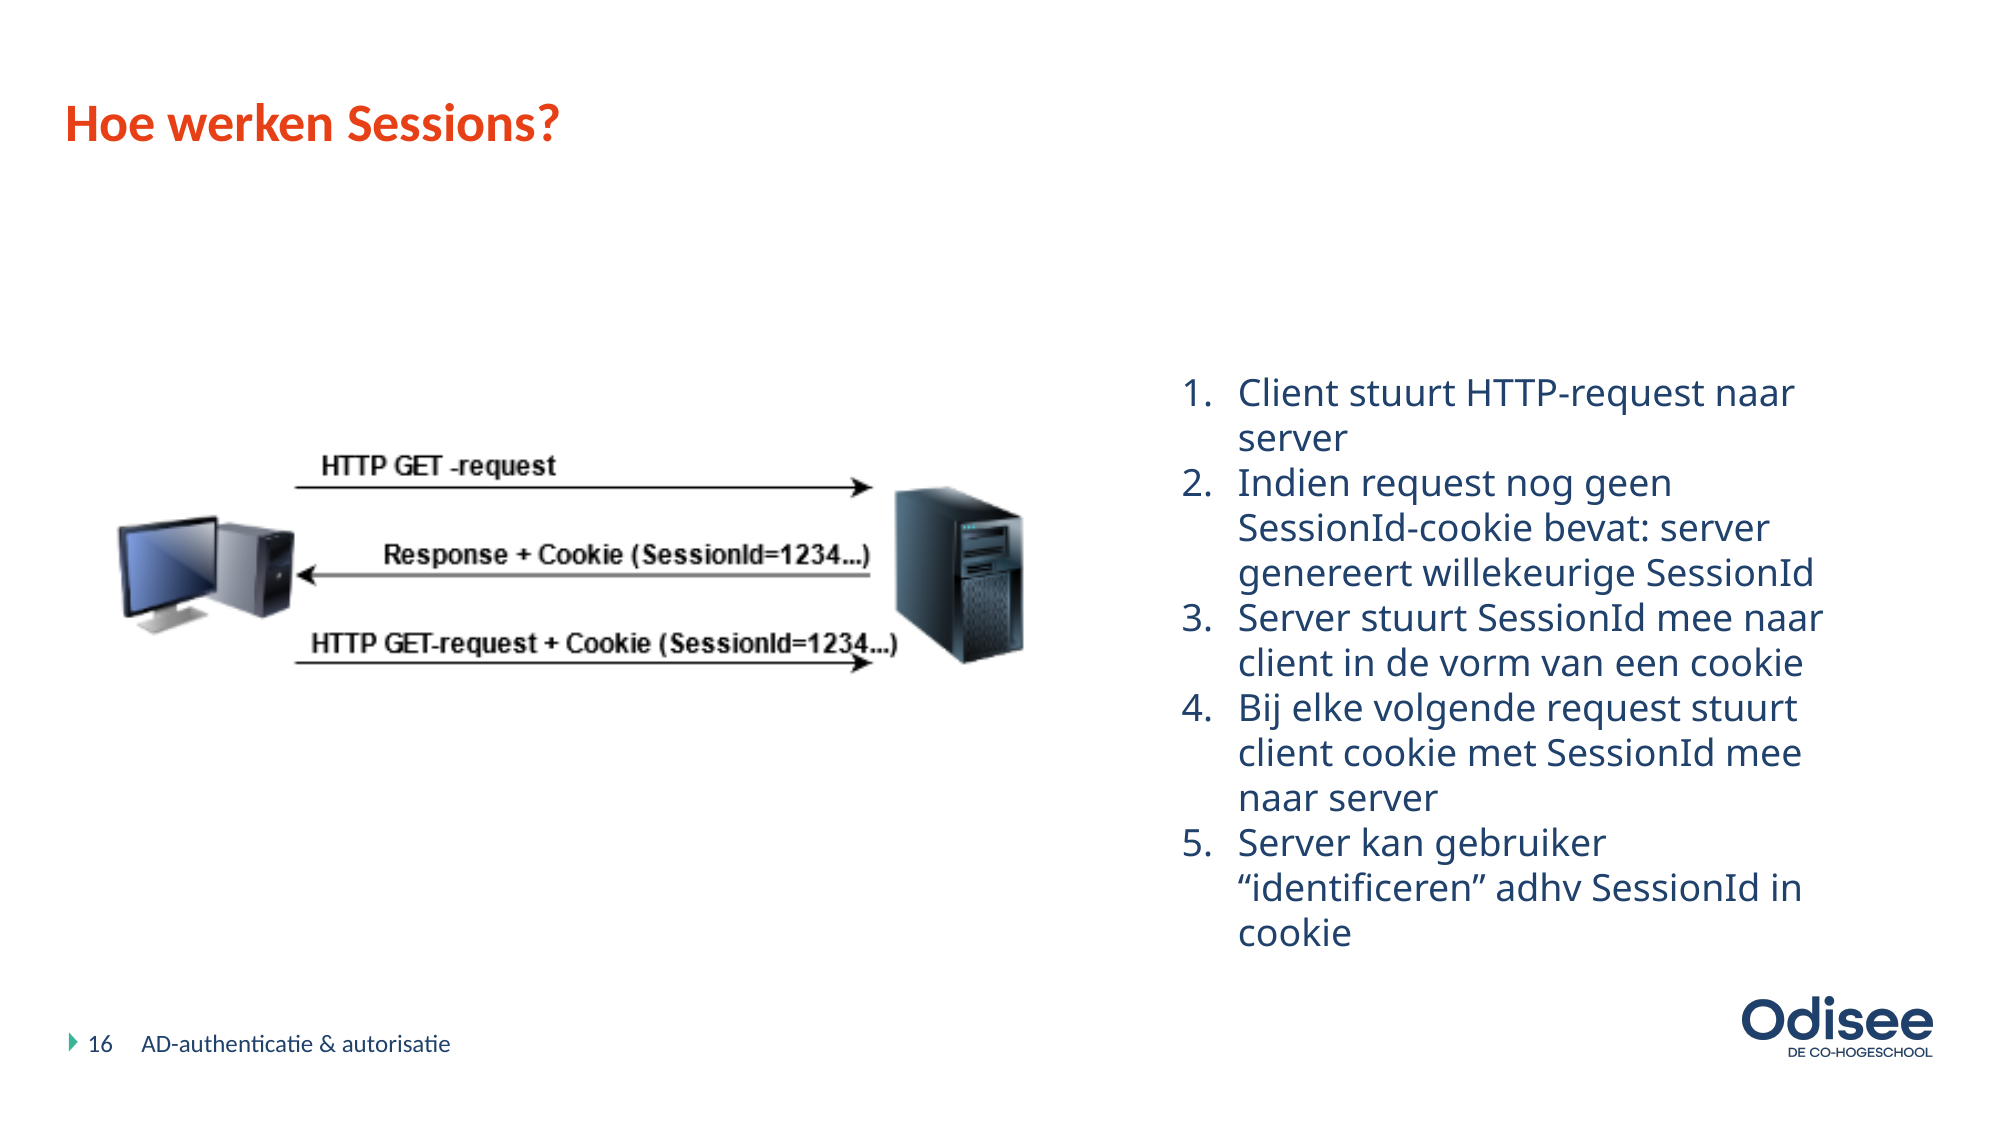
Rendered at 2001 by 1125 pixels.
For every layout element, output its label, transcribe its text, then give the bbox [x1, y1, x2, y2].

title Hoe werken Sessions? [64, 100, 1790, 213]
picture [1742, 996, 1933, 1057]
footer AD-authenticatie & autorisatie [141, 1027, 817, 1088]
picture [111, 436, 1057, 689]
text_box Client stuurt HTTP-request naar server Indien request nog geen SessionId-cookie bevat: server genereert willekeurige SessionId Server stuurt SessionId mee naar client in de vorm van een cookie Bij elke volgende request stuurt client cookie met SessionId mee naar server Server kan gebruiker “identificeren” adhv SessionId in cookie [1166, 361, 1859, 962]
slide_number 16 [87, 1027, 135, 1088]
